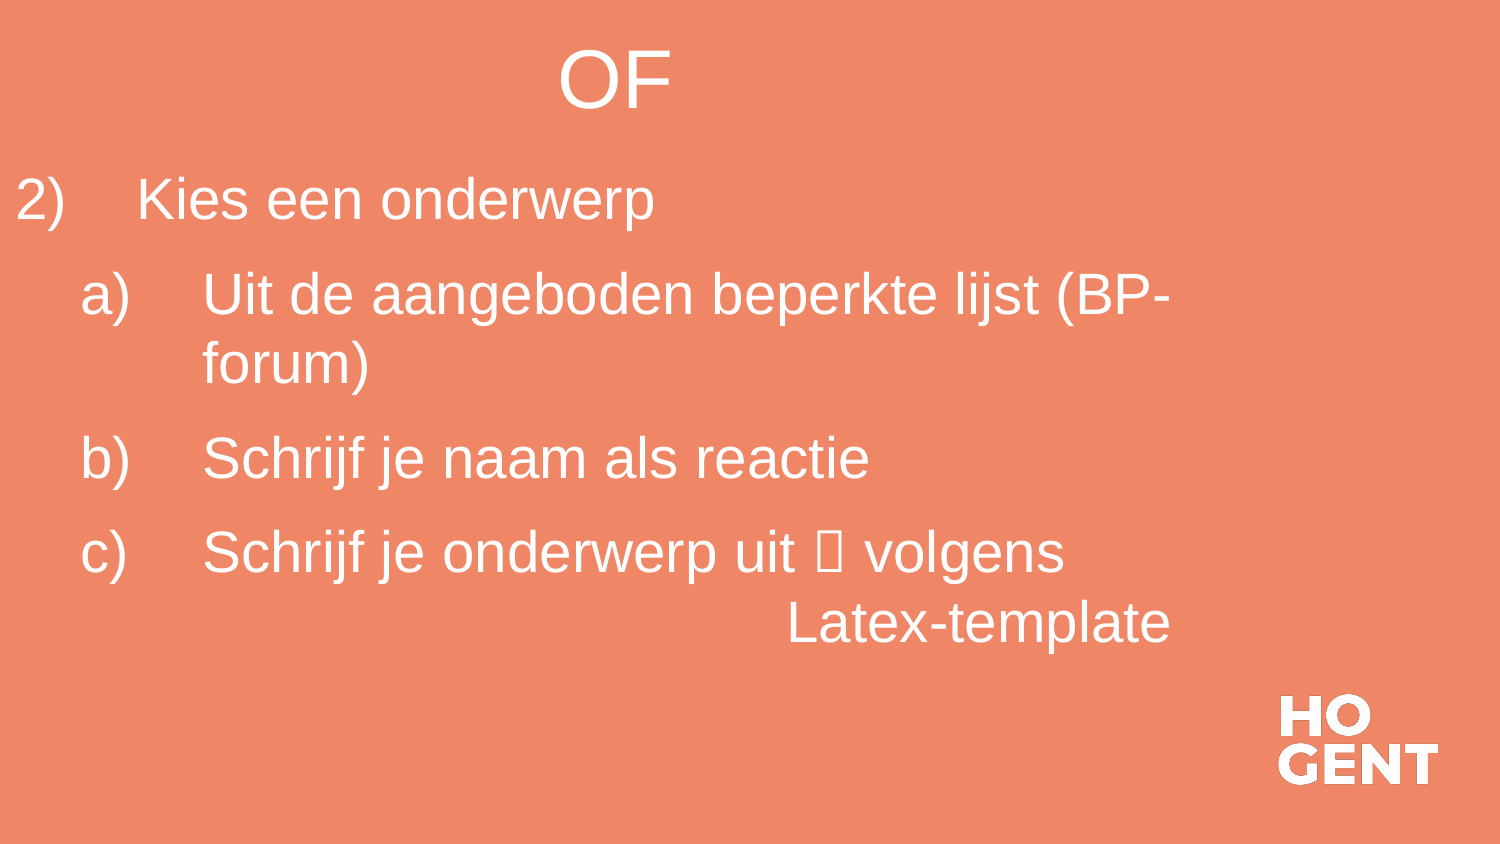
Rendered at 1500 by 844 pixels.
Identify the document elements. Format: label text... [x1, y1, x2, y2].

list Kies een onderwerp Uit de aangeboden beperkte lijst (BP-forum) Schrijf je naam als reactie Schrijf je onderwerp uit  volgens Latex-template [0, 154, 1266, 787]
text_box OF [543, 17, 809, 133]
